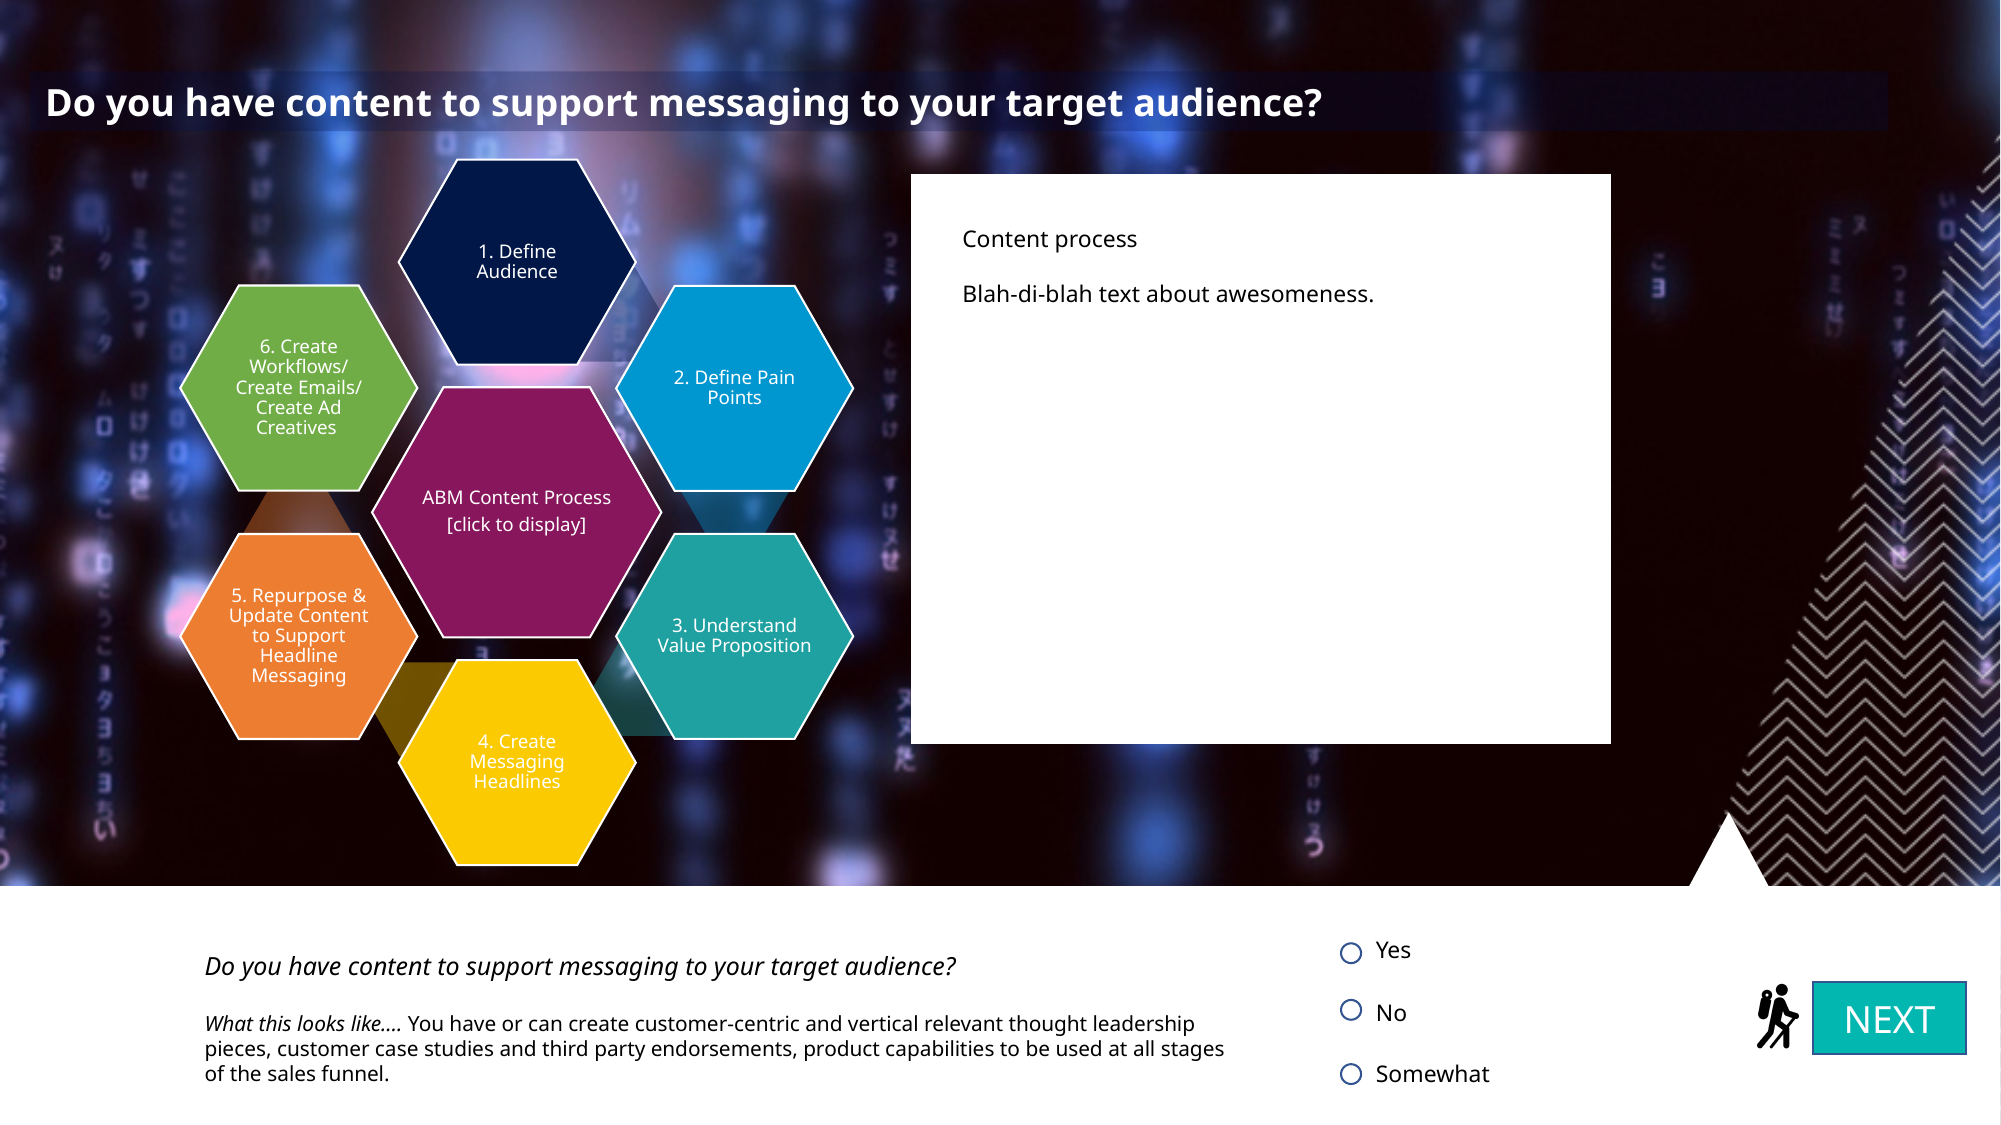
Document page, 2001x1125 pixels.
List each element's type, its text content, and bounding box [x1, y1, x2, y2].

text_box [0, 159, 1034, 866]
text_box [0, 886, 2000, 1125]
text_box No [1361, 991, 1709, 1034]
text_box NEXT [1812, 981, 1967, 1055]
text_box [1034, 174, 1611, 744]
text_box Do you have content to support messaging to your target audience? [30, 71, 1889, 132]
text_box [1339, 998, 1361, 1021]
text_box [1339, 1063, 1361, 1086]
text_box Somewhat [1361, 1052, 1709, 1095]
text_box Do you have content to support messaging to your target audience? What this looks like…. You have or can create customer-centric and vertical relevant thought leadership pieces, customer case studies and third party endorsements, product capabilities to be used at all stages of the sales funnel. [189, 943, 1262, 1093]
text_box [1339, 942, 1361, 965]
picture [0, 0, 2001, 1125]
text_box [1672, 812, 1786, 917]
picture [1742, 980, 1814, 1052]
text_box Content process Blah-di-blah text about awesomeness. [1034, 217, 1585, 342]
text_box Yes [1361, 928, 1709, 971]
